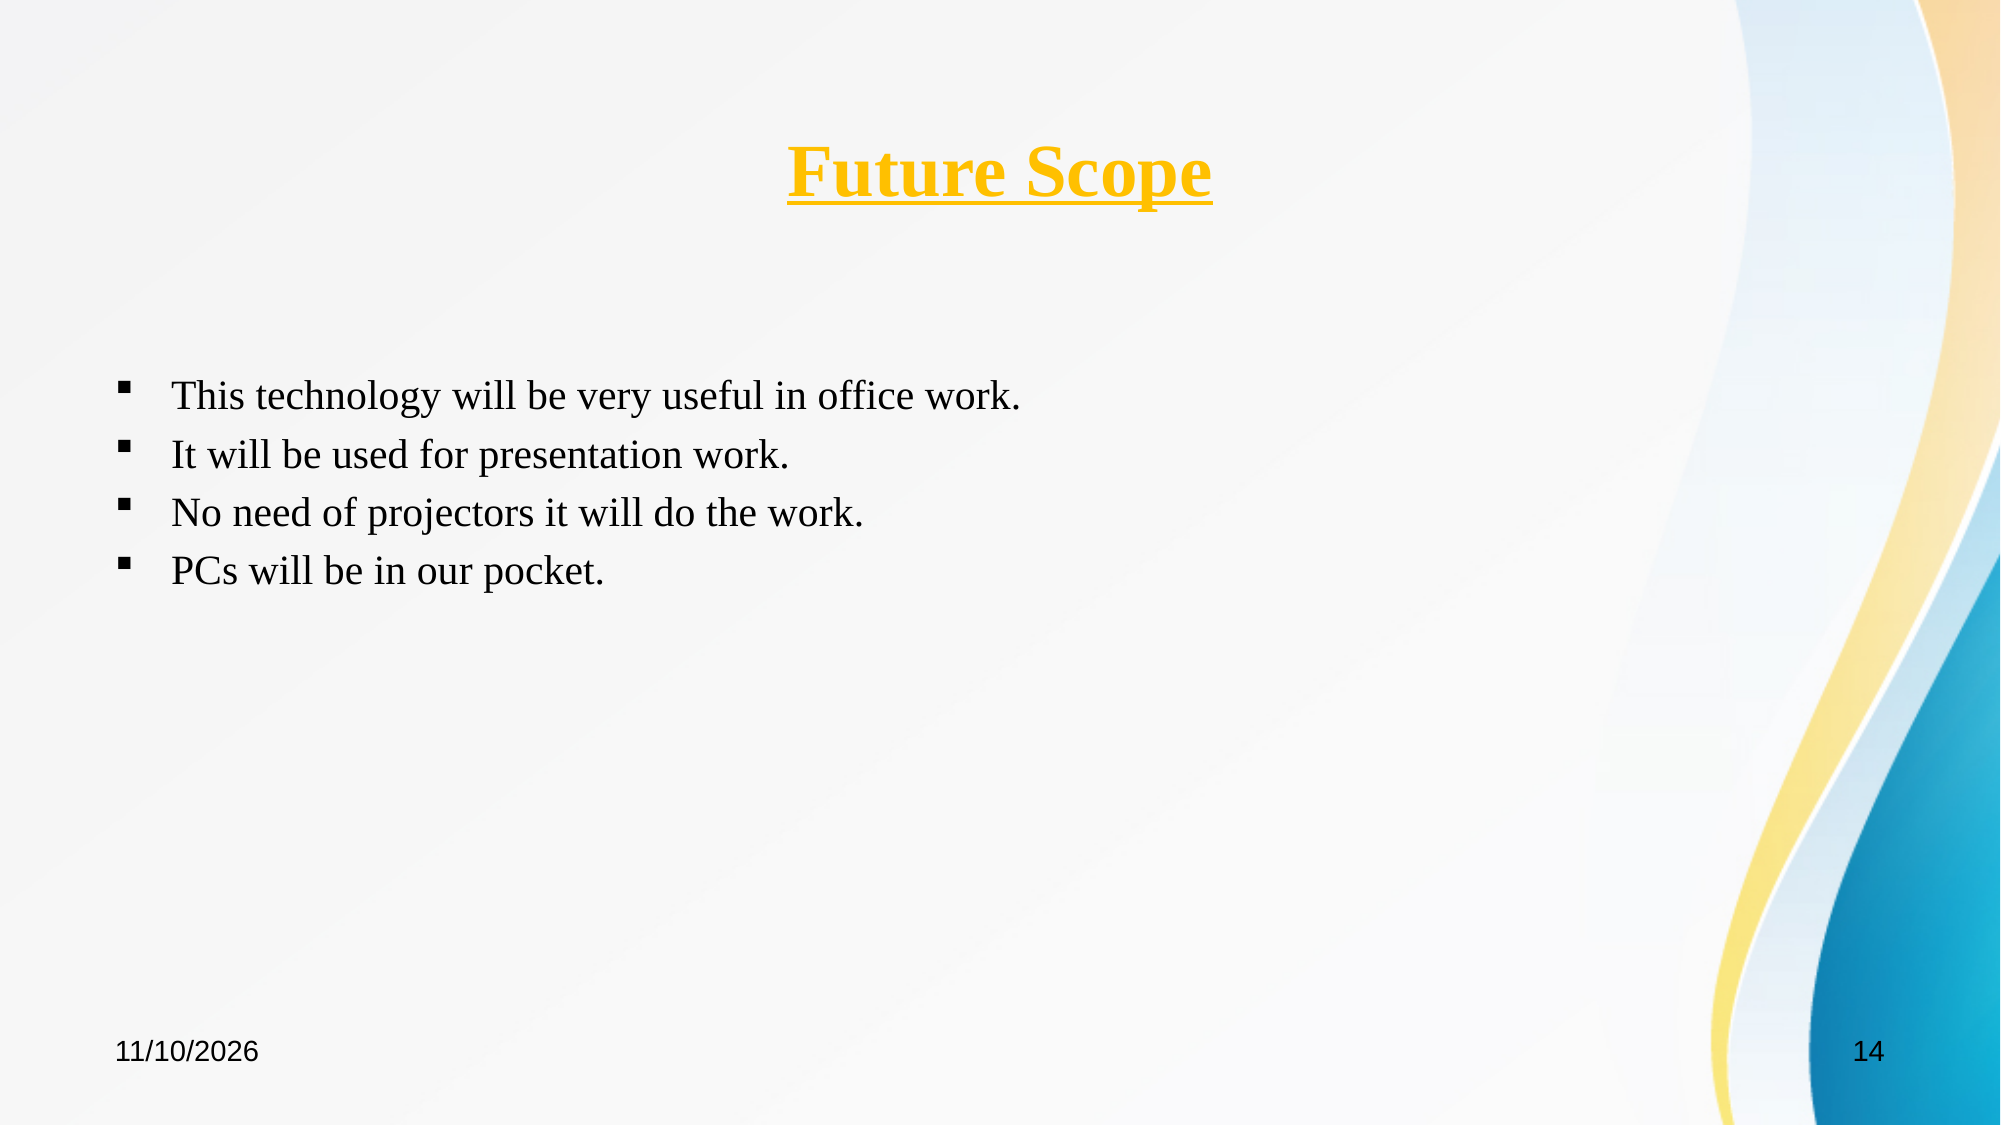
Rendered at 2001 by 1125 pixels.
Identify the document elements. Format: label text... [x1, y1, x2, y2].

title Future Scope [99, 105, 1901, 227]
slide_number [99, 1024, 567, 1103]
picture [0, 0, 2001, 1125]
list This technology will be very useful in office work. It will be used for presentation work. No need of projectors it will do the work. PCs will be in our pocket. [99, 360, 1901, 1125]
slide_number 14 [1433, 1024, 1900, 1103]
